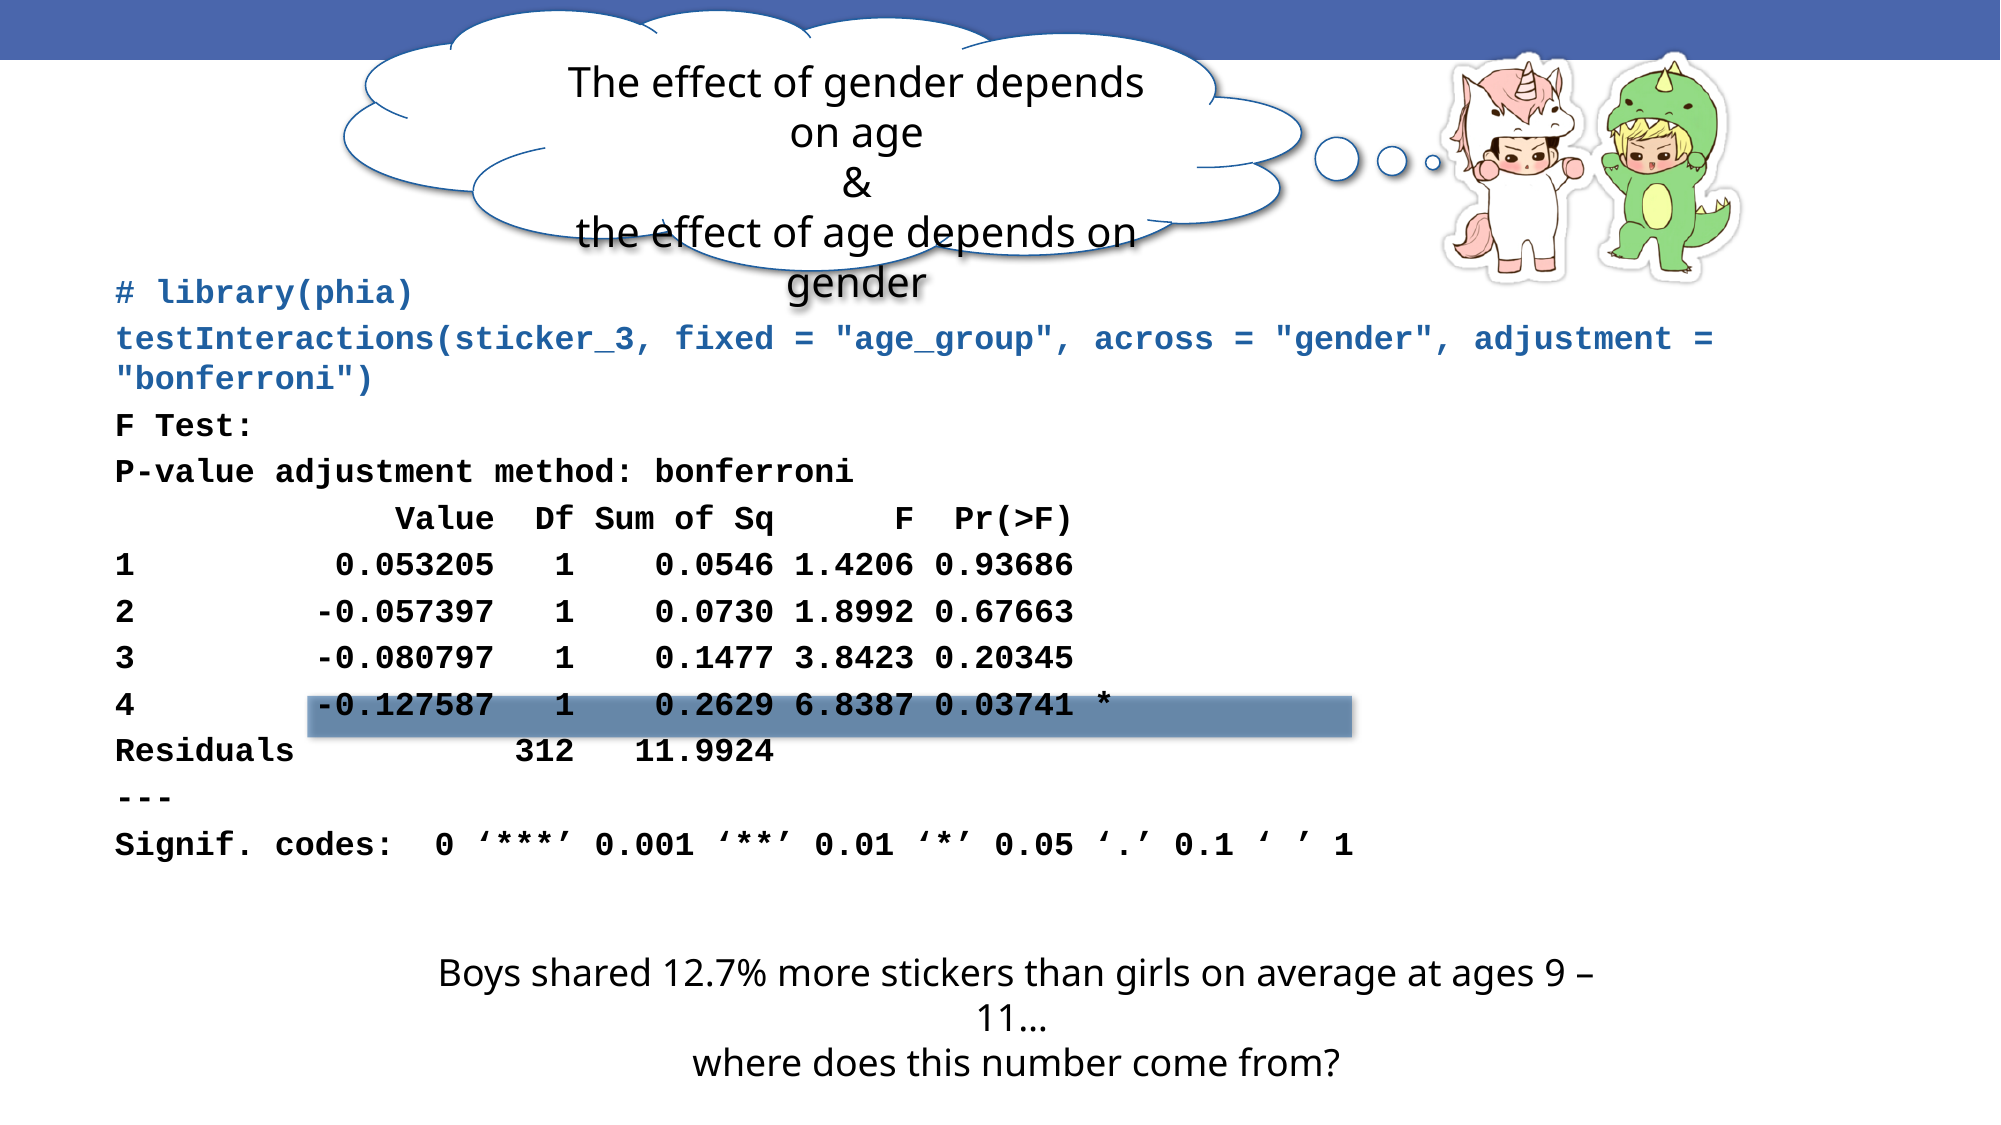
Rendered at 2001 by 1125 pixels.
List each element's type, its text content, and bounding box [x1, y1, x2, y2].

text_box The effect of gender depends on age & the effect of age depends on gender [343, 9, 1303, 262]
picture [1423, 9, 1755, 327]
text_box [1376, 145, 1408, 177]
list # library(phia) testInteractions(sticker_3, fixed = "age_group", across = "gender", adjustment = "bonferroni") F Test: P-value adjustment method: bonferroni Value Df Sum of Sq F Pr(>F) 1 0.053205 1 0.0546 1.4206 0.93686 2 -0.057397 1 0.0730 1.8992 0.67663 3 -0.080797 1 0.1477 3.8423 0.20345 4 -0.127587 1 0.2629 6.8387 0.03741 * Residuals 312 11.9924 --- Signif. codes: 0 ‘***’ 0.001 ‘**’ 0.01 ‘*’ 0.05 ‘.’ 0.1 ‘ ’ 1 [99, 262, 1900, 1063]
text_box Boys shared 12.7% more stickers than girls on average at ages 9 – 11… where does this number come from? [410, 941, 1623, 1092]
text_box The effect of gender depends on age & the effect of age depends on gender [1314, 136, 1360, 182]
